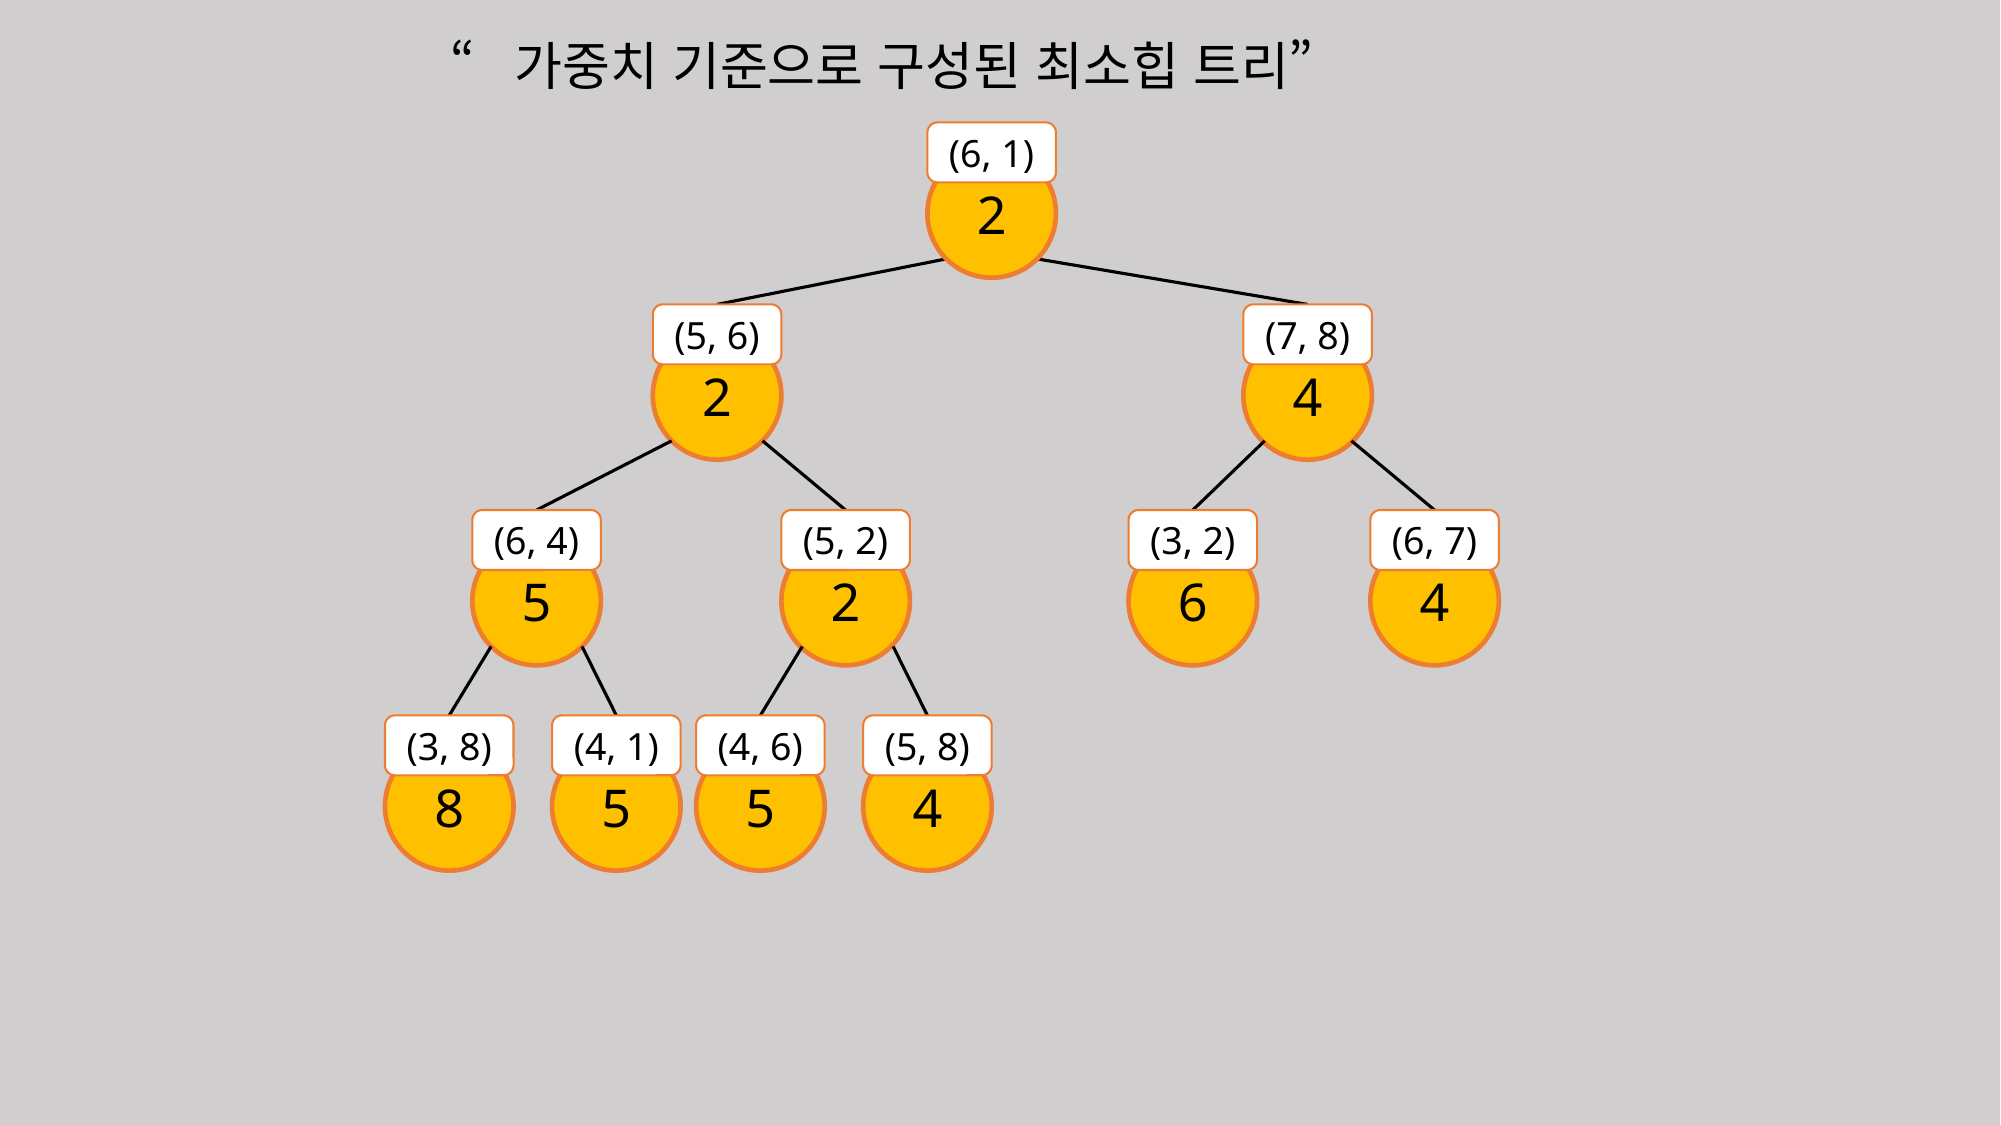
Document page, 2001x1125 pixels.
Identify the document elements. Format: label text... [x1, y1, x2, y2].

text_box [696, 715, 825, 871]
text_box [760, 646, 803, 715]
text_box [762, 440, 846, 510]
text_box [1128, 510, 1258, 666]
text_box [552, 715, 681, 871]
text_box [927, 122, 1056, 278]
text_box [384, 715, 514, 871]
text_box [536, 440, 672, 510]
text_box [472, 510, 601, 666]
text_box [1243, 304, 1372, 460]
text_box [1351, 440, 1435, 510]
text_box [1037, 258, 1308, 305]
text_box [863, 715, 992, 871]
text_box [893, 646, 928, 715]
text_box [1370, 510, 1499, 666]
text_box “가중치 기준으로 구성된 최소힙 트리” [435, 25, 1329, 104]
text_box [717, 258, 947, 305]
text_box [781, 510, 910, 666]
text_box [652, 304, 782, 460]
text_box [449, 646, 492, 715]
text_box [581, 646, 617, 715]
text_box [1192, 440, 1265, 510]
